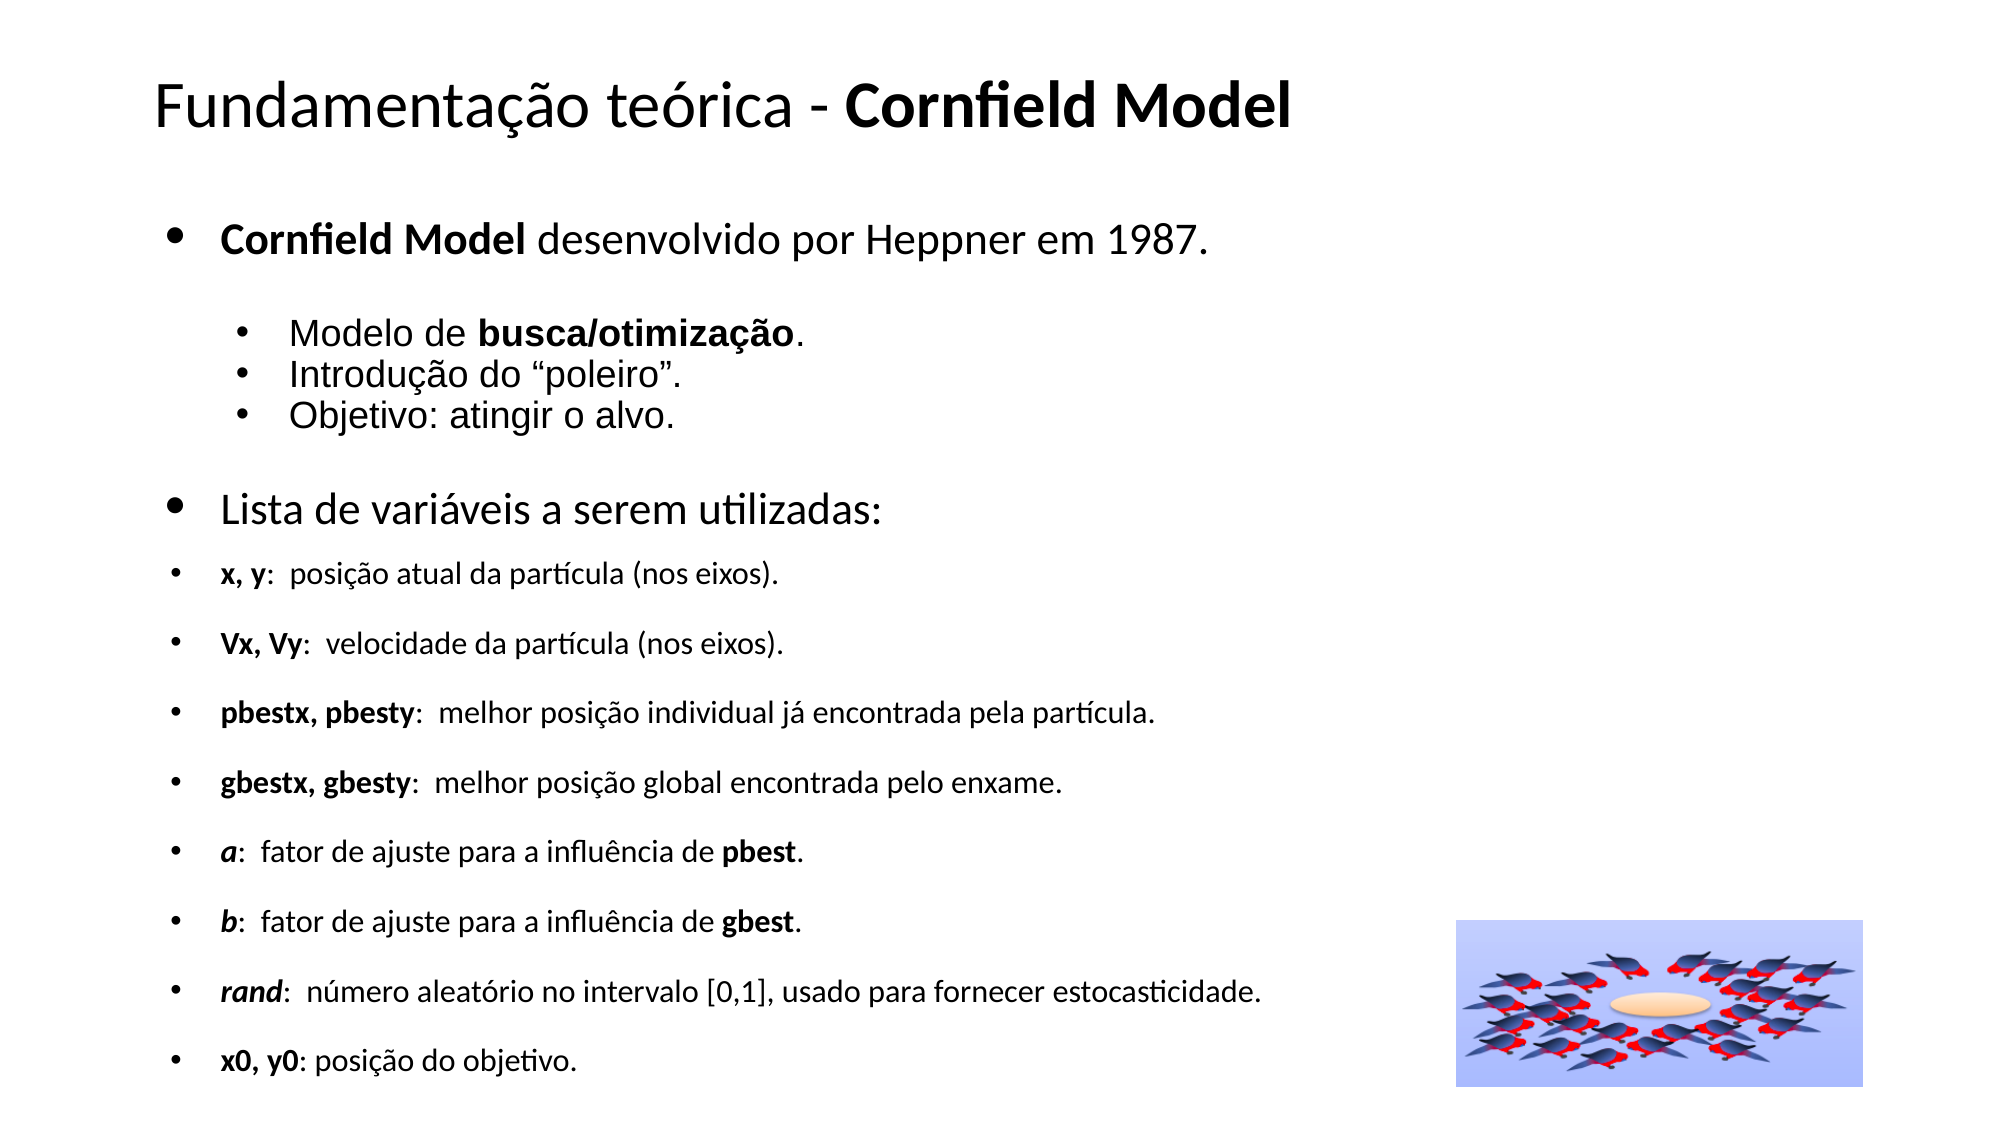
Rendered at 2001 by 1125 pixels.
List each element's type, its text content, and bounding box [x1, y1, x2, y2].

list Cornfield Model desenvolvido por Heppner em 1987. Modelo de busca/otimização. Introdução do “poleiro”. Objetivo: atingir o alvo. Lista de variáveis a serem utilizadas: x, y: posição atual da partícula (nos eixos). Vx, Vy: velocidade da partícula (nos eixos). pbestx, pbesty: melhor posição individual já encontrada pela partícula. gbestx, gbesty: melhor posição global encontrada pelo enxame. a: fator de ajuste para a influência de pbest. b: fator de ajuste para a influência de gbest. rand: número aleatório no intervalo [0,1], usado para fornecer estocasticidade. x0, y0: posição do objetivo. [137, 182, 1863, 1087]
title Fundamentação teórica - Cornfield Model [139, 128, 1863, 182]
picture [1456, 920, 1863, 1087]
